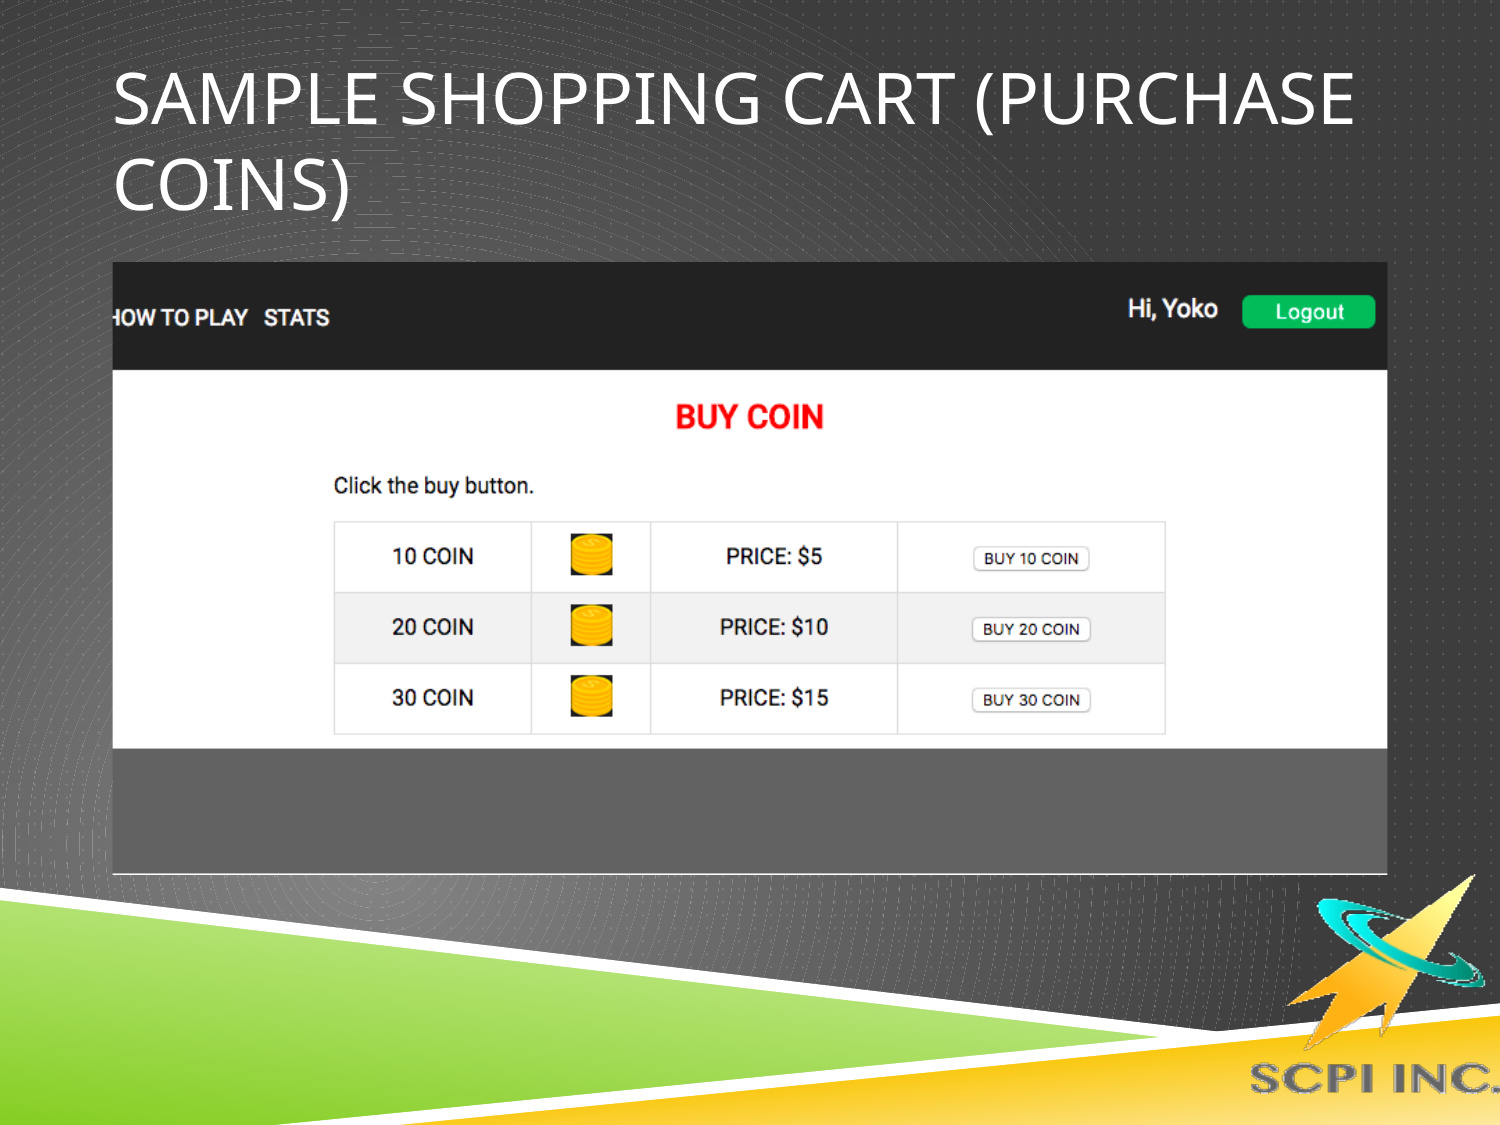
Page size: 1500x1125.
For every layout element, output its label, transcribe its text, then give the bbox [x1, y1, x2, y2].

title Sample Shopping Cart (purchase Coins) [112, 45, 1388, 233]
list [112, 262, 1388, 876]
picture [1251, 874, 1500, 1094]
